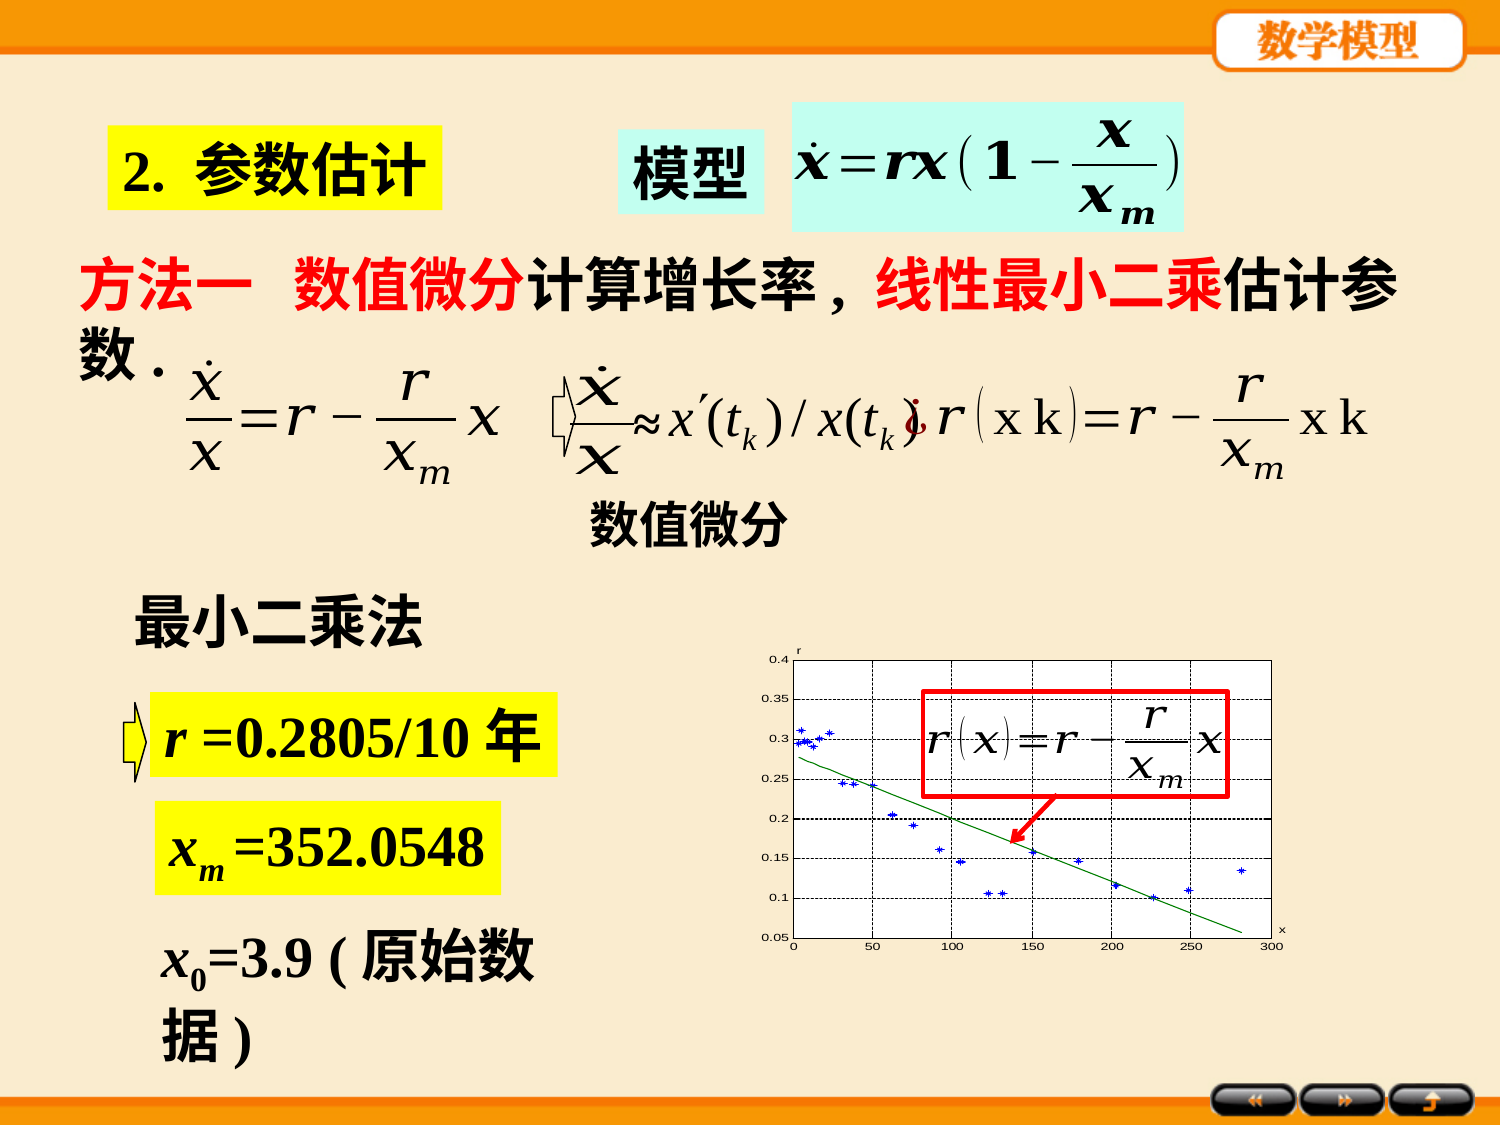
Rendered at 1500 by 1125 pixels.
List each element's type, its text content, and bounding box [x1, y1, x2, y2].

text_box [552, 357, 637, 488]
text_box x0=3.9 (原始数据) [146, 911, 605, 1076]
picture [0, 1, 1500, 1125]
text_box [123, 691, 554, 783]
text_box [572, 384, 807, 563]
text_box 方法一 数值微分计算增长率, 线性最小二乘估计参数. [63, 240, 1458, 395]
text_box 模型 [618, 129, 765, 215]
text_box xm =352.0548 [154, 800, 502, 896]
text_box 2. 参数估计 [107, 125, 443, 211]
text_box 最小二乘法 [118, 577, 440, 663]
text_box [925, 693, 1226, 844]
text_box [657, 380, 931, 465]
